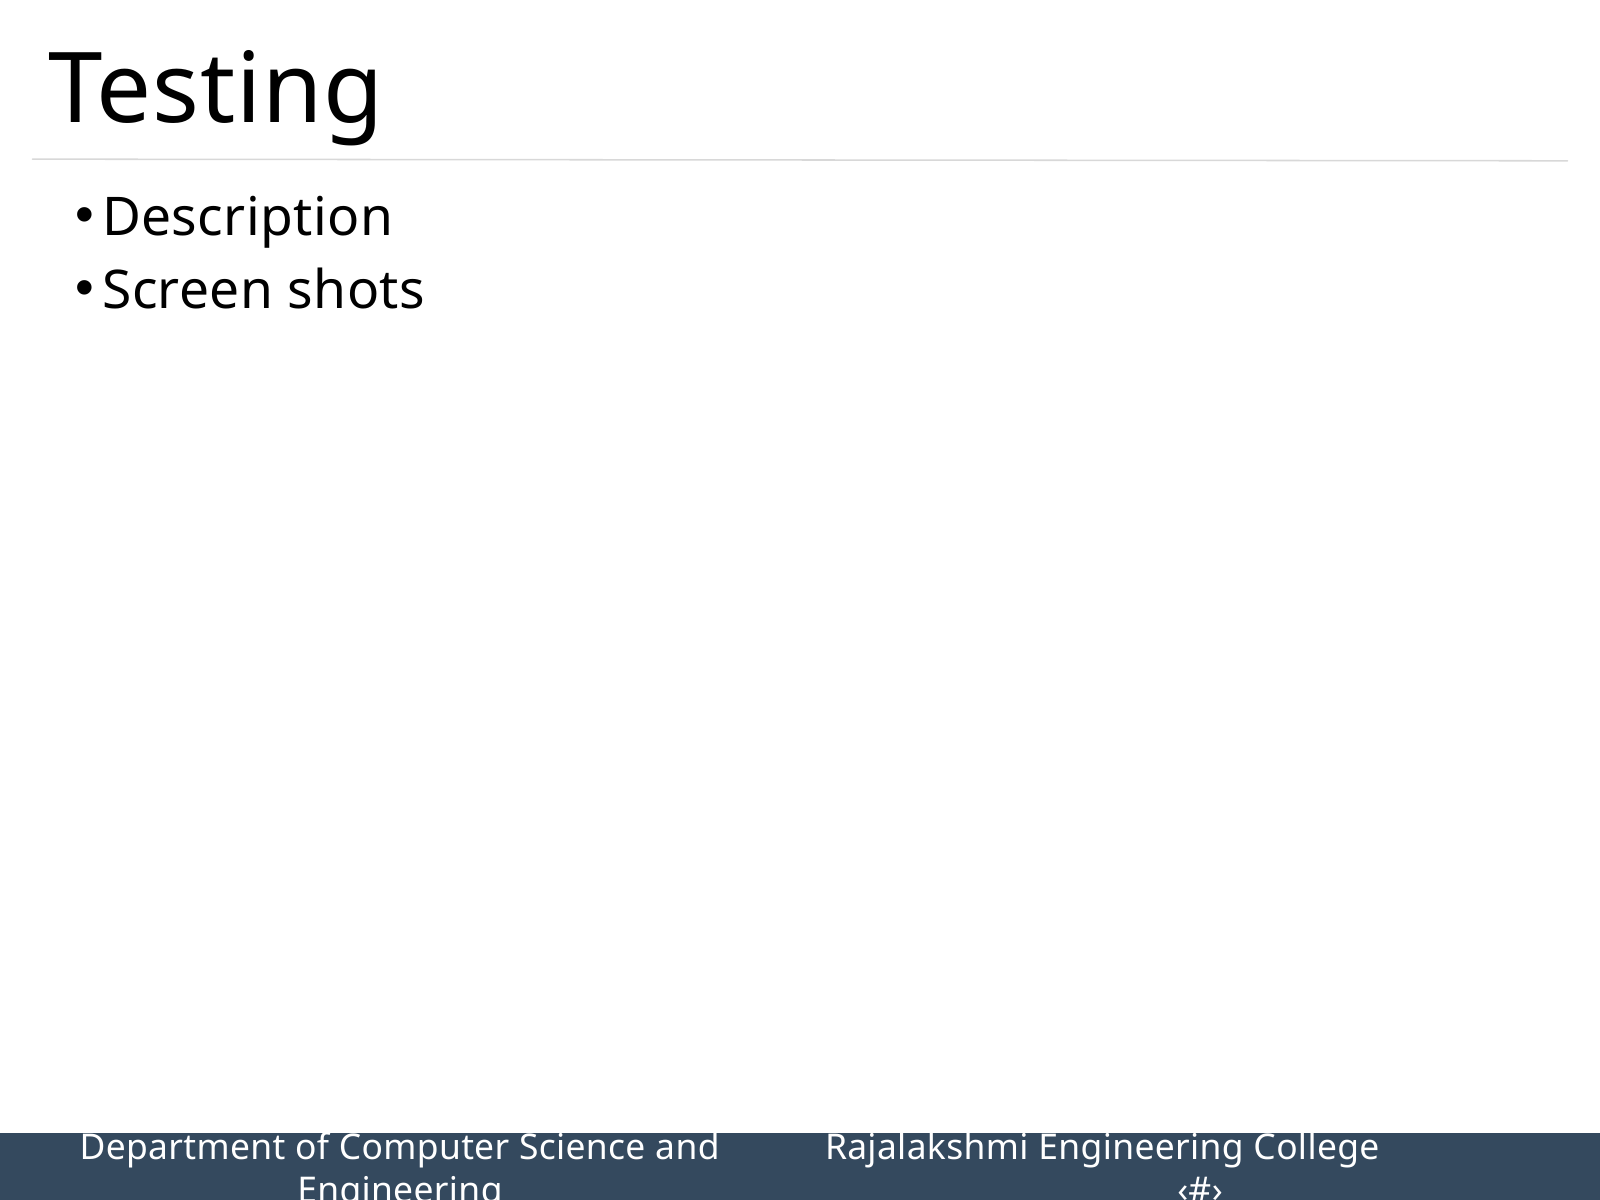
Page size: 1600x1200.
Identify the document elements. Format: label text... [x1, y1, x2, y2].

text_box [0, 1133, 797, 1200]
text_box Testing [48, 24, 1552, 142]
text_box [799, 1133, 1600, 1200]
text_box Description Screen shots [48, 173, 1552, 392]
